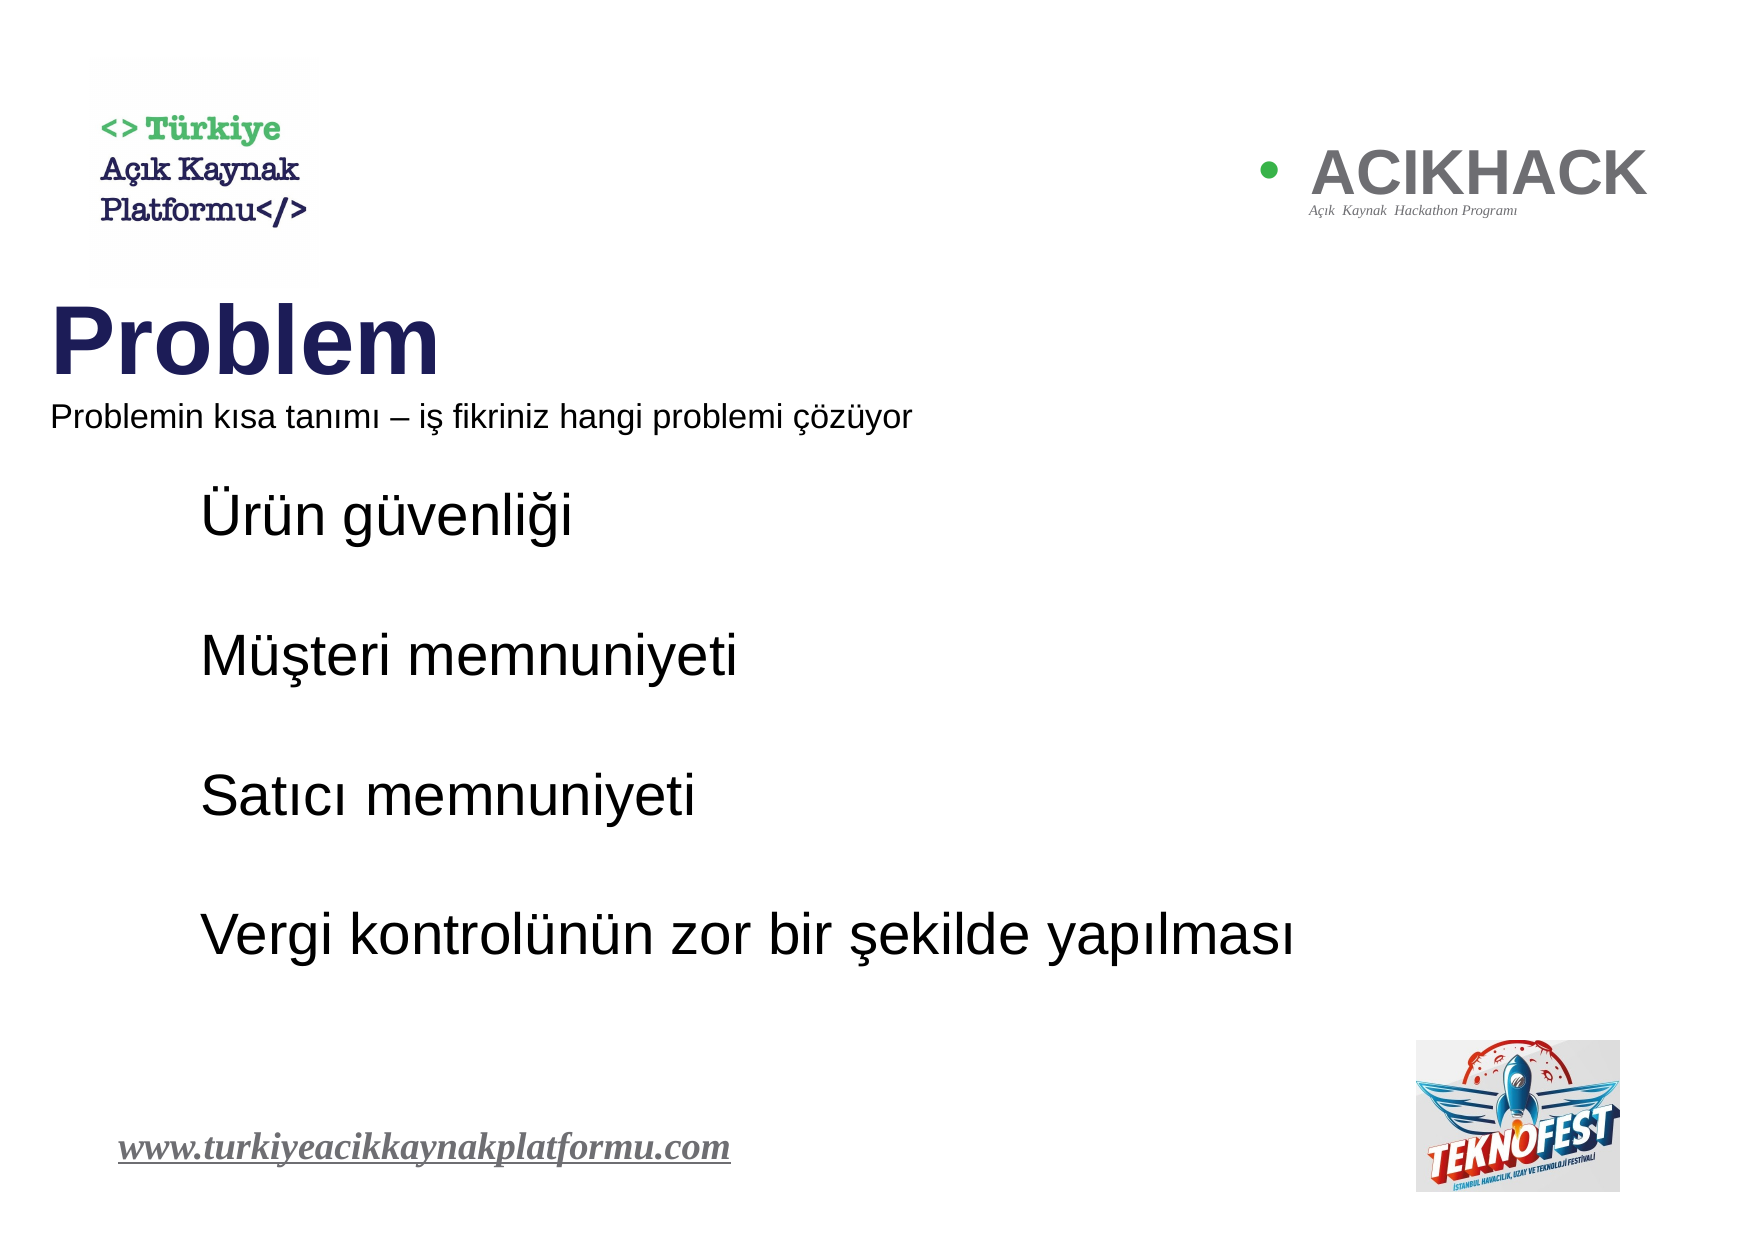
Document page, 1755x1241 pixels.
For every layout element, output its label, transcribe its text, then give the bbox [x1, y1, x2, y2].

text_box ACIKHACK [1256, 129, 1667, 208]
text_box Açık Kaynak Hackathon Programı [1307, 199, 1618, 219]
picture [89, 57, 320, 288]
text_box Problem Problemin kısa tanımı – iş fikriniz hangi problemi çözüyor Ürün güvenliği Müşteri memnuniyeti Satıcı memnuniyeti Vergi kontrolünün zor bir şekilde yapılması [48, 274, 1706, 1241]
